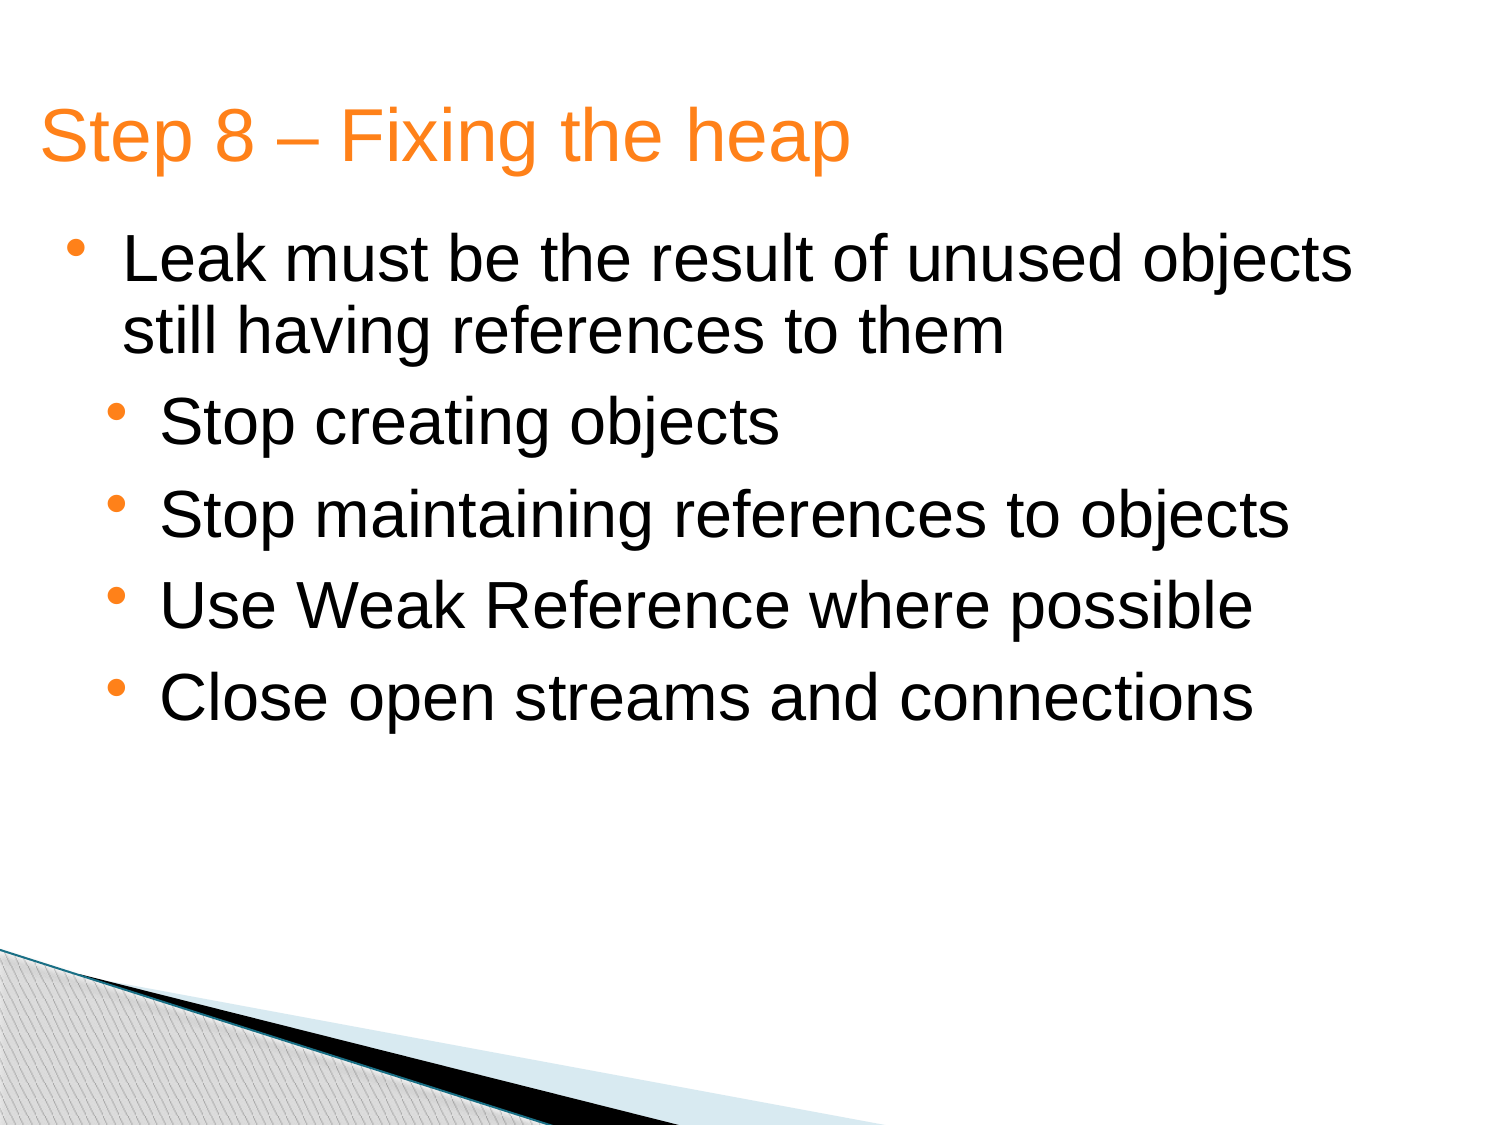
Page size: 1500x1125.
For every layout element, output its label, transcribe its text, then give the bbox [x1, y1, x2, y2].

text_box Step 8 – Fixing the heap [24, 37, 1500, 225]
text_box Leak must be the result of unused objects still having references to them Stop creating objects Stop maintaining references to objects Use Weak Reference where possible Close open streams and connections [49, 225, 1468, 743]
